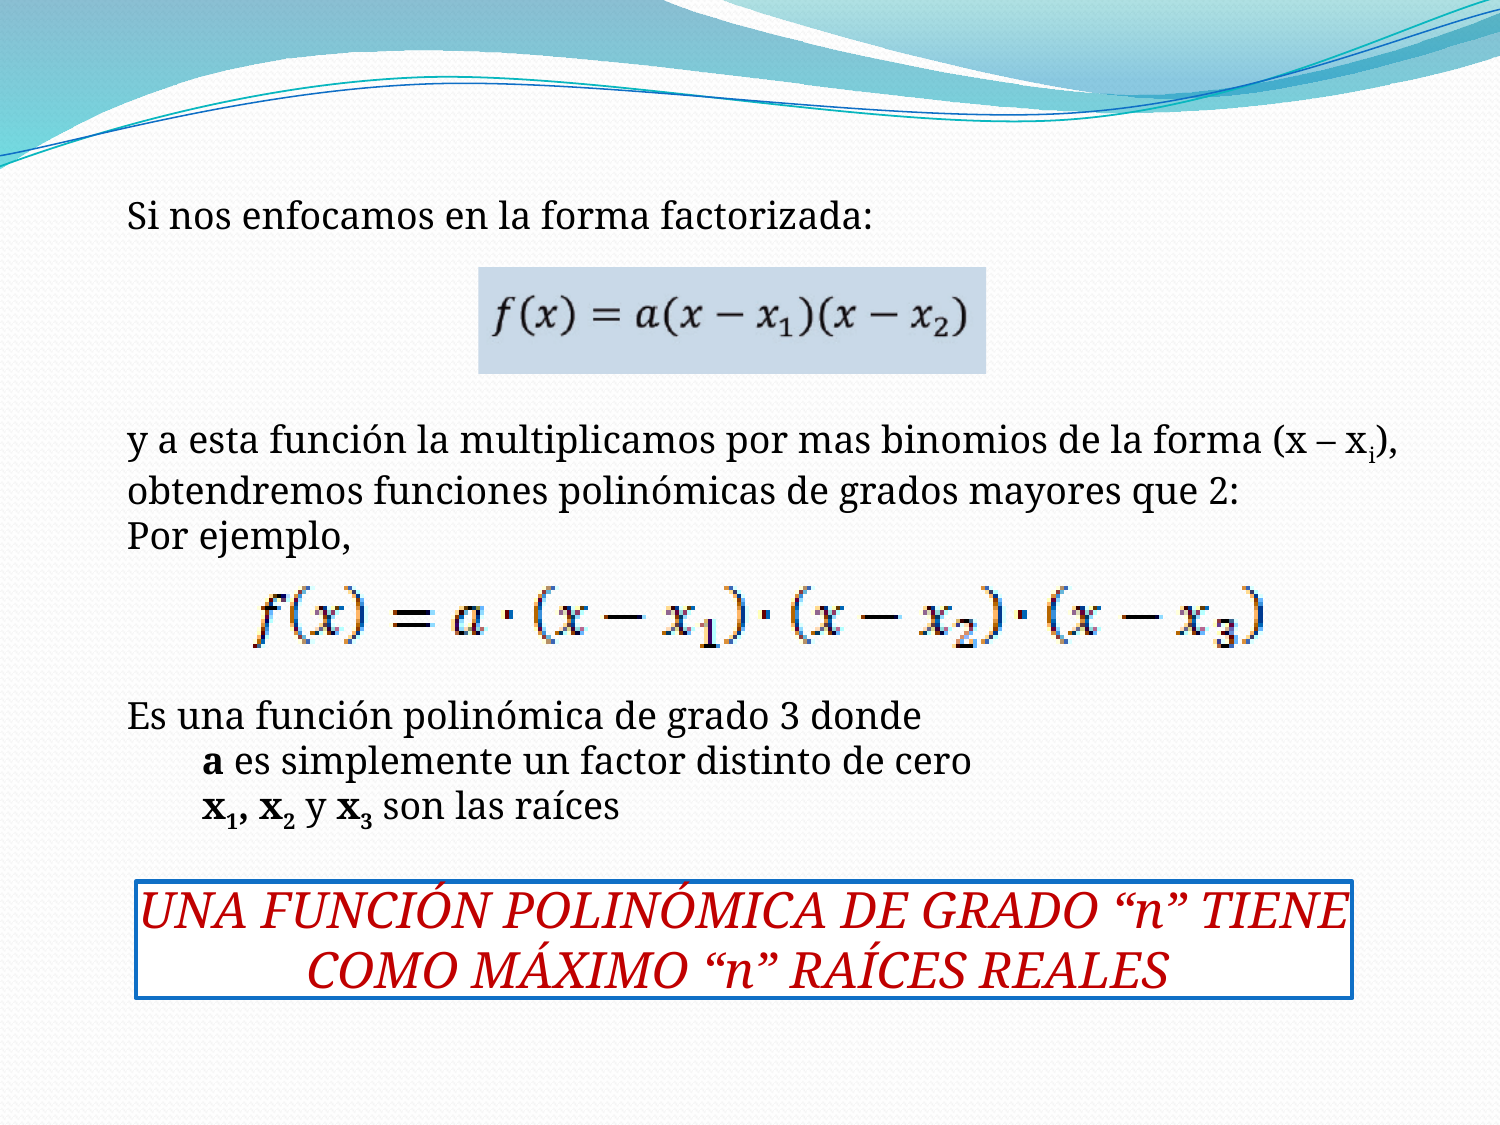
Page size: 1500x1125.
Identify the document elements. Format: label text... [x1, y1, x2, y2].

text_box Si nos enfocamos en la forma factorizada: [112, 184, 1424, 245]
title UNA FUNCIÓN POLINÓMICA DE GRADO “n” TIENE COMO MÁXIMO “n” RAÍCES REALES [134, 931, 1354, 1000]
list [478, 266, 987, 374]
picture [253, 585, 1263, 669]
text_box y a esta función la multiplicamos por mas binomios de la forma (x – xi), obtendremos funciones polinómicas de grados mayores que 2: Por ejemplo, Es una función polinómica de grado 3 donde a es simplemente un factor distinto de cero x1, x2 y x3 son las raíces [112, 408, 1424, 931]
